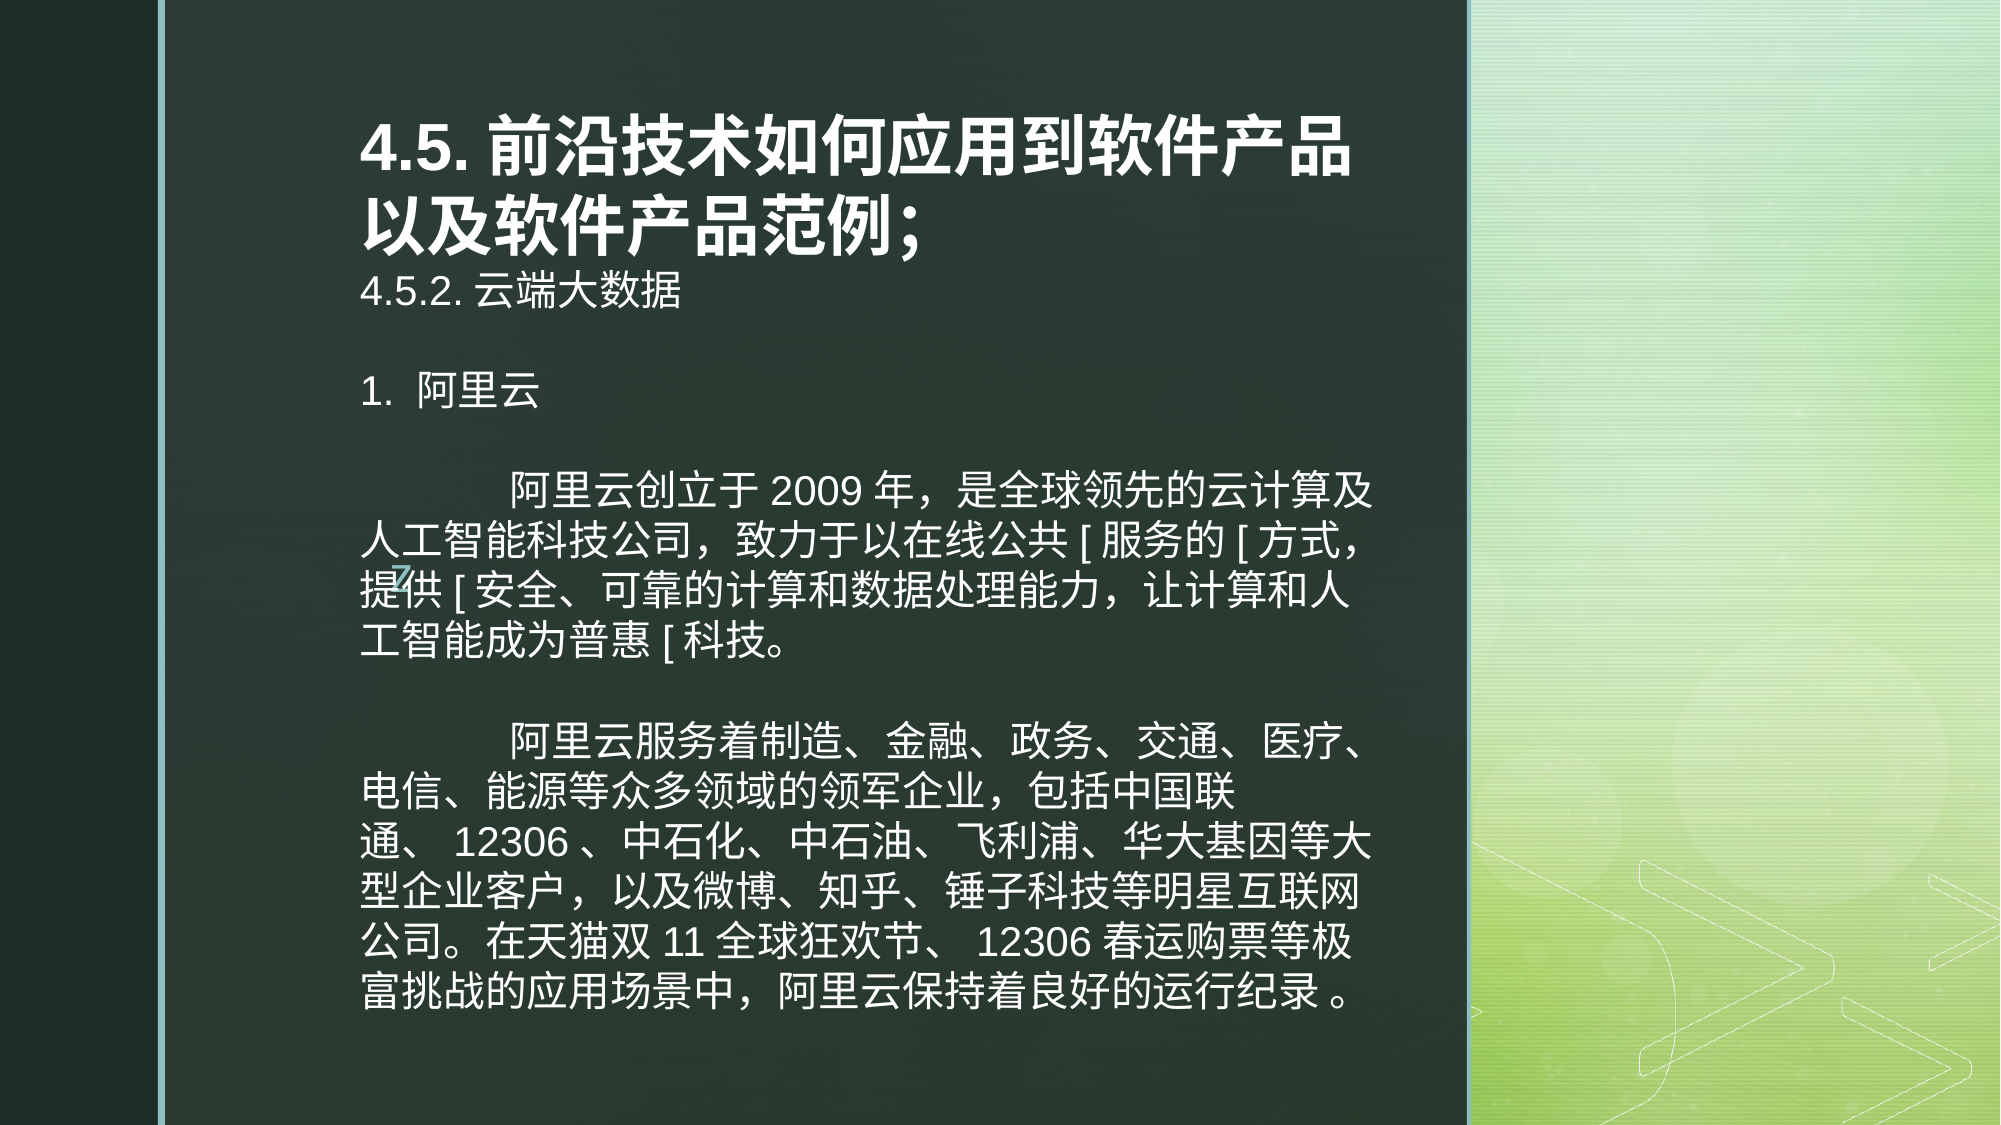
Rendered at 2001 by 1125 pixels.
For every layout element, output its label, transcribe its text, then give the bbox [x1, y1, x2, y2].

picture [1472, 0, 2001, 1125]
text_box 4.5.前沿技术如何应用到软件产品以及软件产品范例； 4.5.2.云端大数据 1. 阿里云 ​ 阿里云创立于2009年，是全球领先的云计算及人工智能科技公司，致力于以在线公共[服务的[方式，提供[安全、可靠的计算和数据处理能力，让计算和人工智能成为普惠[科技。 ​ 阿里云服务着制造、金融、政务、交通、医疗、电信、能源等众多领域的领军企业，包括中国联通、12306、中石化、中石油、飞利浦、华大基因等大型企业客户，以及微博、知乎、锤子科技等明星互联网公司。在天猫双11全球狂欢节、12306春运购票等极富挑战的应用场景中，阿里云保持着良好的运行纪录 。 [345, 96, 1404, 1022]
